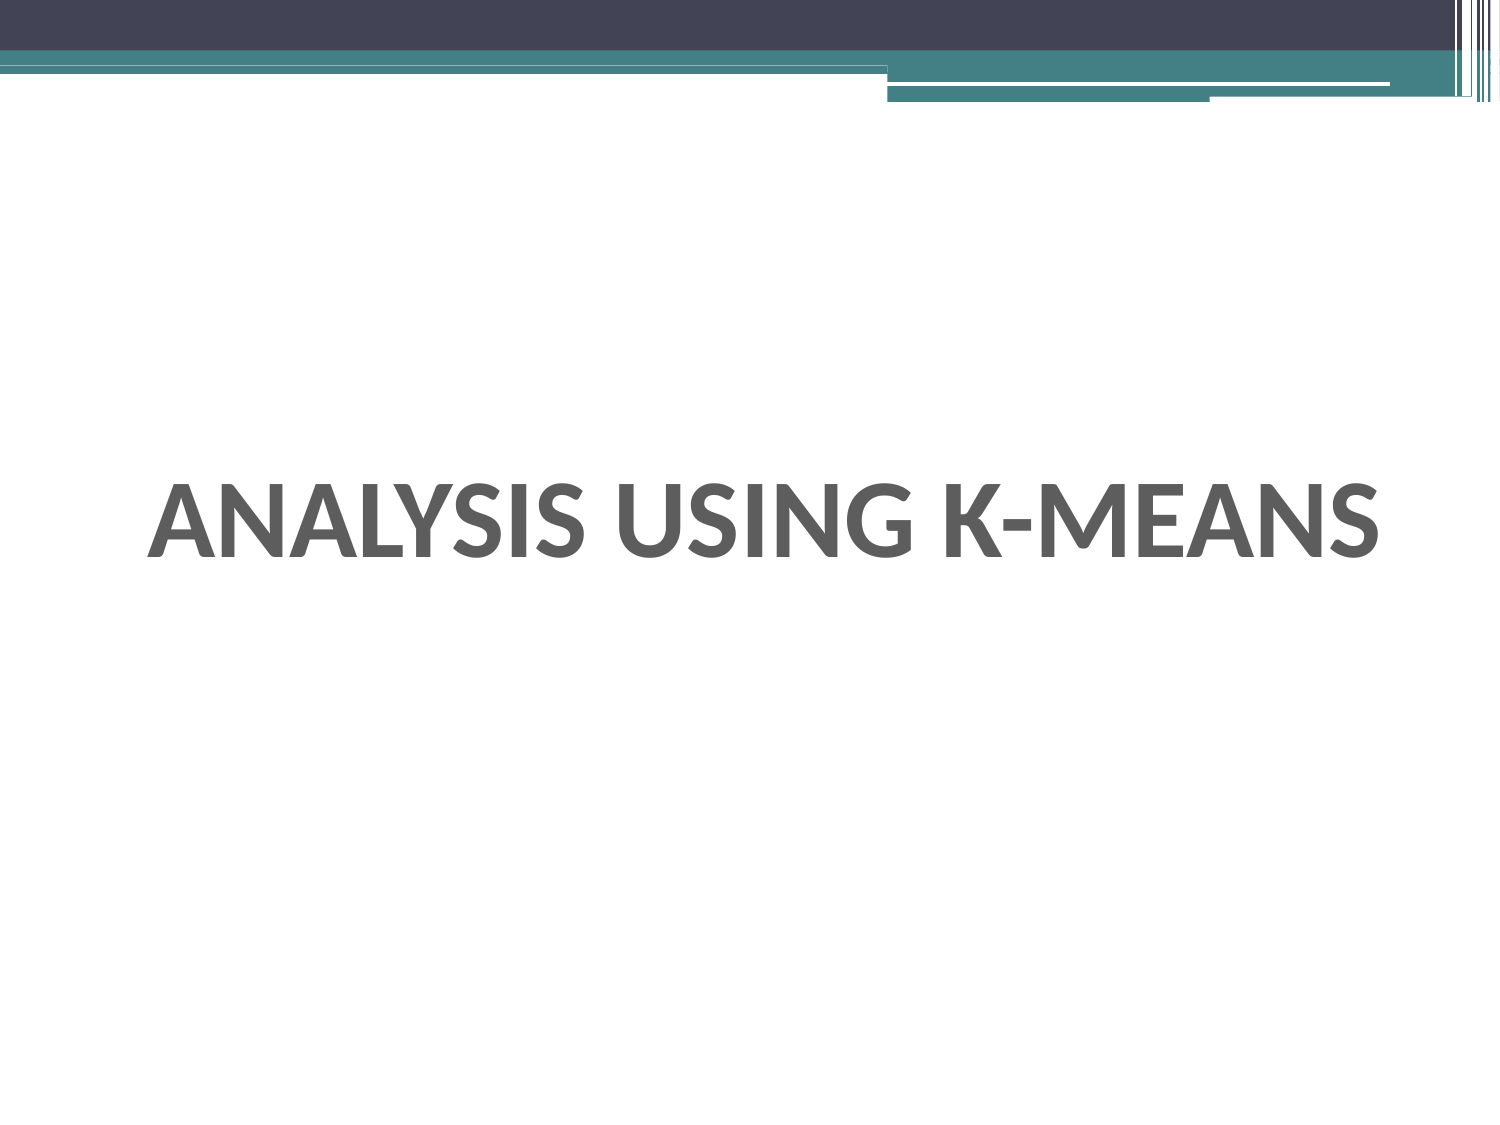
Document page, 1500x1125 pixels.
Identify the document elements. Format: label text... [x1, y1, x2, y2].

text_box ANALYSIS USING K-MEANS [132, 437, 1399, 588]
